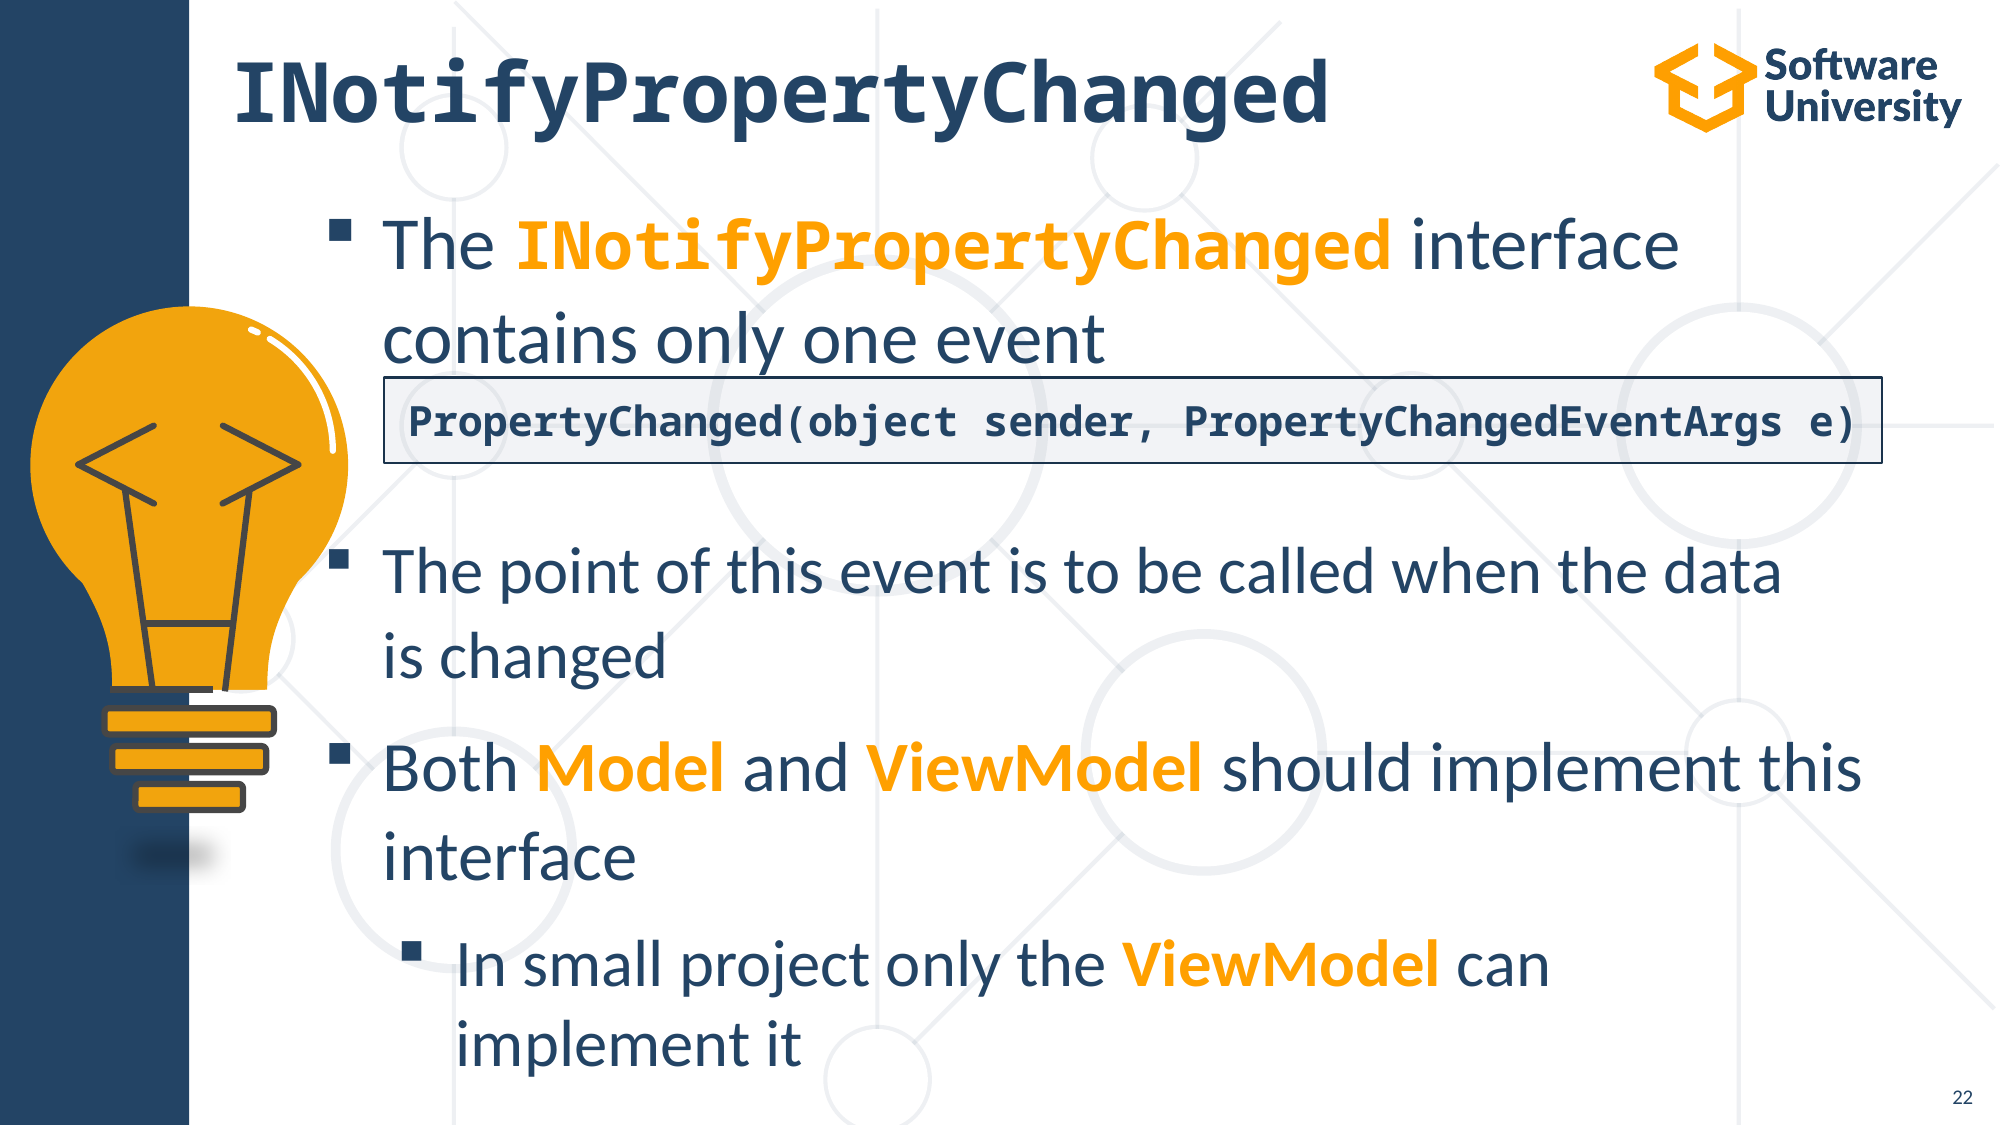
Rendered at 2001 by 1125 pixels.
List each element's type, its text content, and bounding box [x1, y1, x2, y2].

picture [1641, 31, 1973, 145]
title INotifyPropertyChanged [212, 16, 1628, 162]
slide_number 22 [1927, 1067, 1989, 1117]
list The INotifyPropertyChanged interface contains only one event The point of this event is to be called when the data is changed Both Model and ViewModel should implement this interface In small project only the ViewModel can implement it [306, 183, 1968, 1094]
text_box PropertyChanged(object sender, PropertyChangedEventArgs e) [384, 377, 1882, 463]
